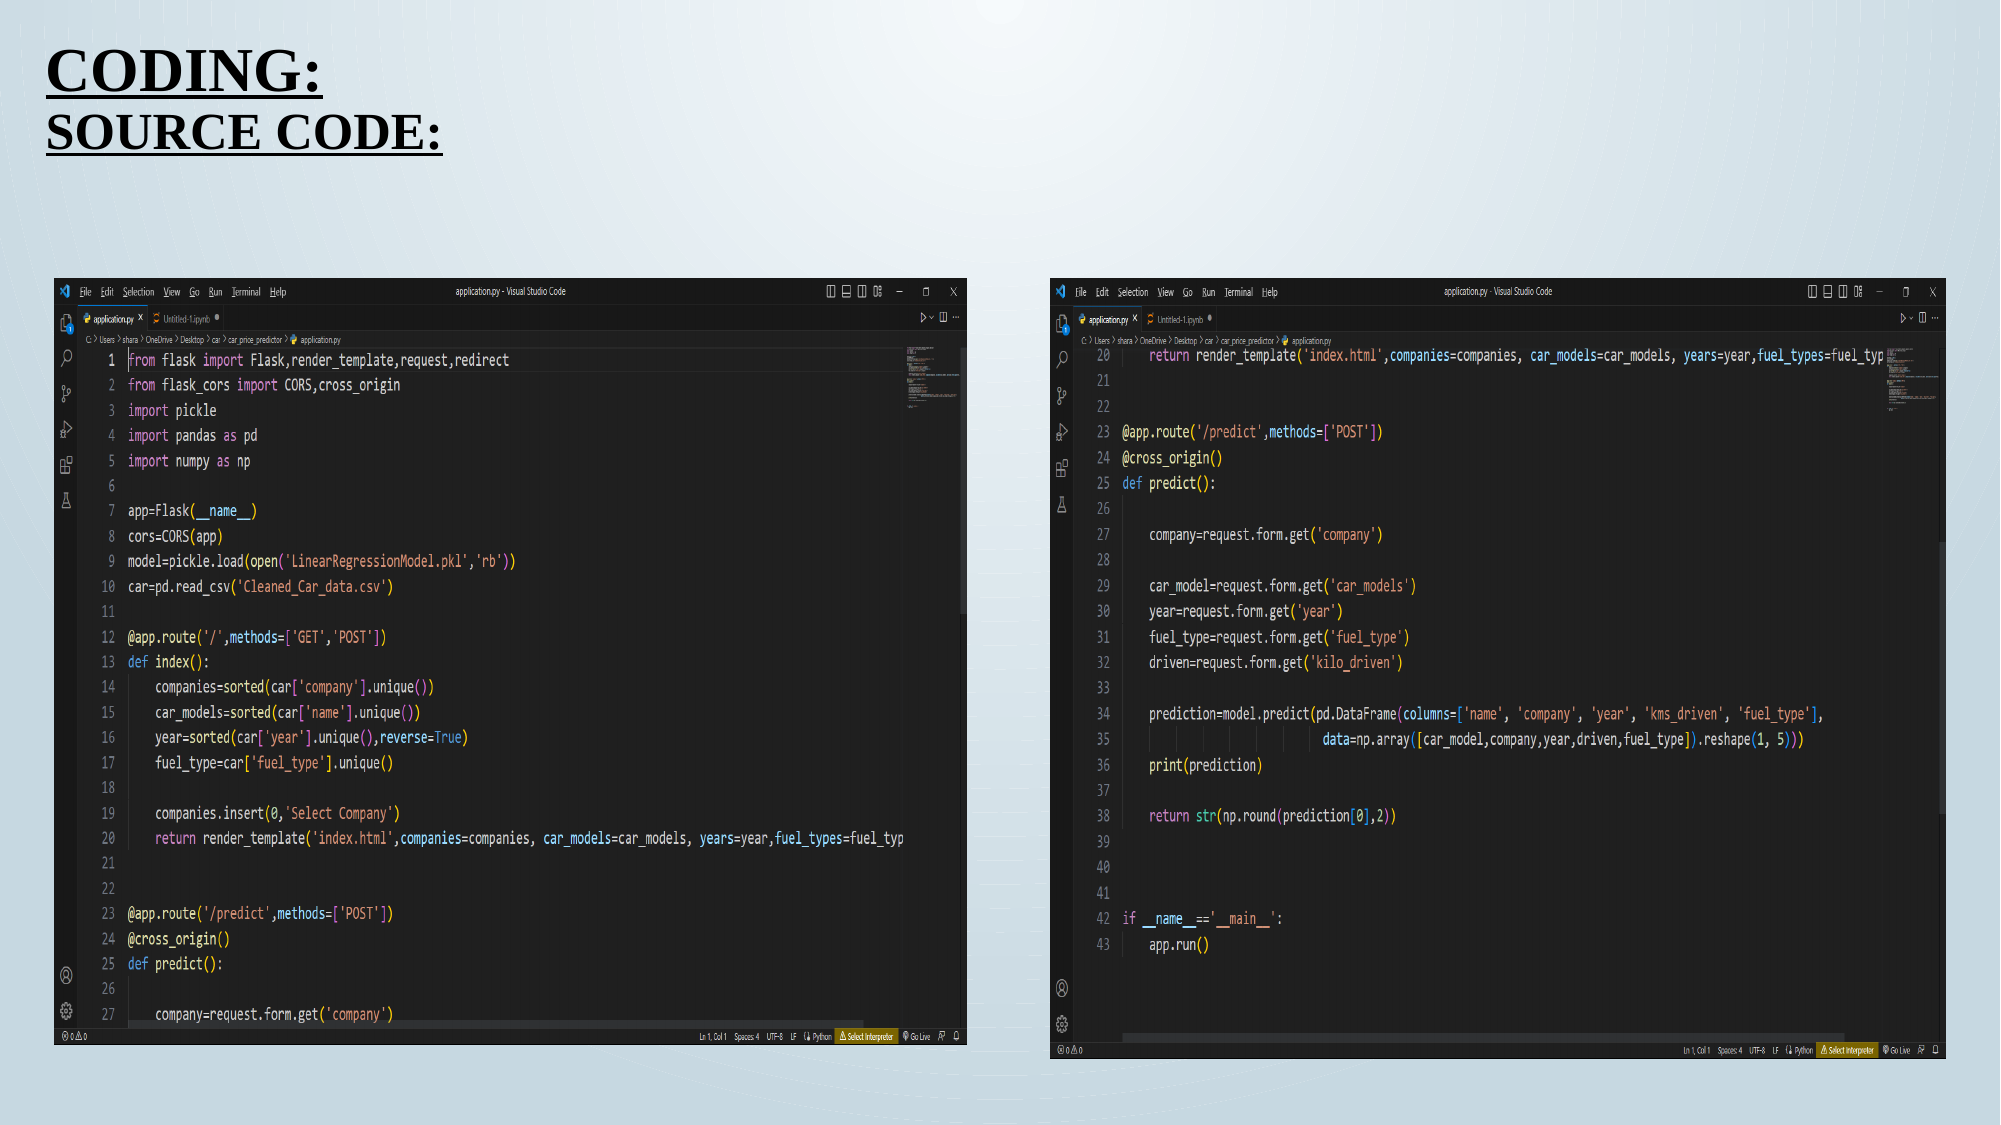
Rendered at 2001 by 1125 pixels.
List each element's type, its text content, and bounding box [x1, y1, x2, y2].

title CODING: SOURCE CODE: [30, 30, 637, 101]
picture [53, 278, 968, 1045]
picture [1049, 278, 1946, 1059]
